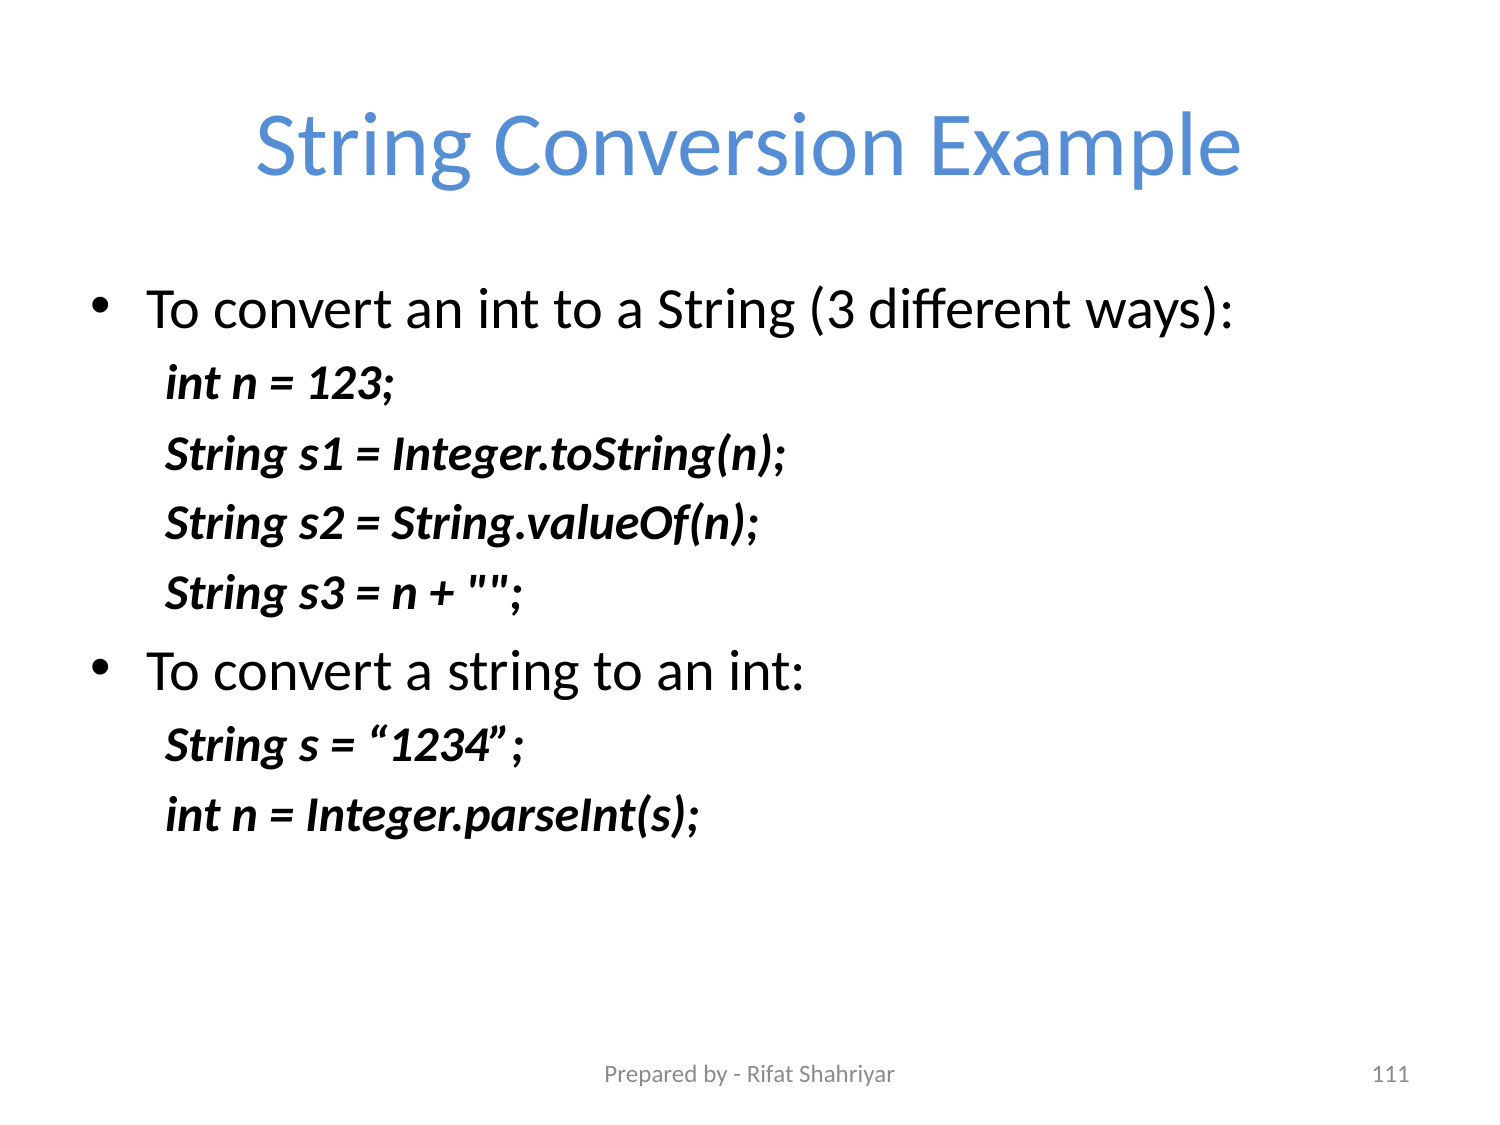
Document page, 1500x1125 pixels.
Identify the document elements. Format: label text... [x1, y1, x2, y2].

footer Prepared by - Rifat Shahriyar [512, 1042, 988, 1103]
slide_number 111 [1074, 1042, 1425, 1103]
list To convert an int to a String (3 different ways): int n = 123; String s1 = Integer.toString(n); String s2 = String.valueOf(n); String s3 = n + ""; To convert a string to an int: String s = “1234”; int n = Integer.parseInt(s); [75, 262, 1425, 1005]
title String Conversion Example [75, 45, 1425, 233]
